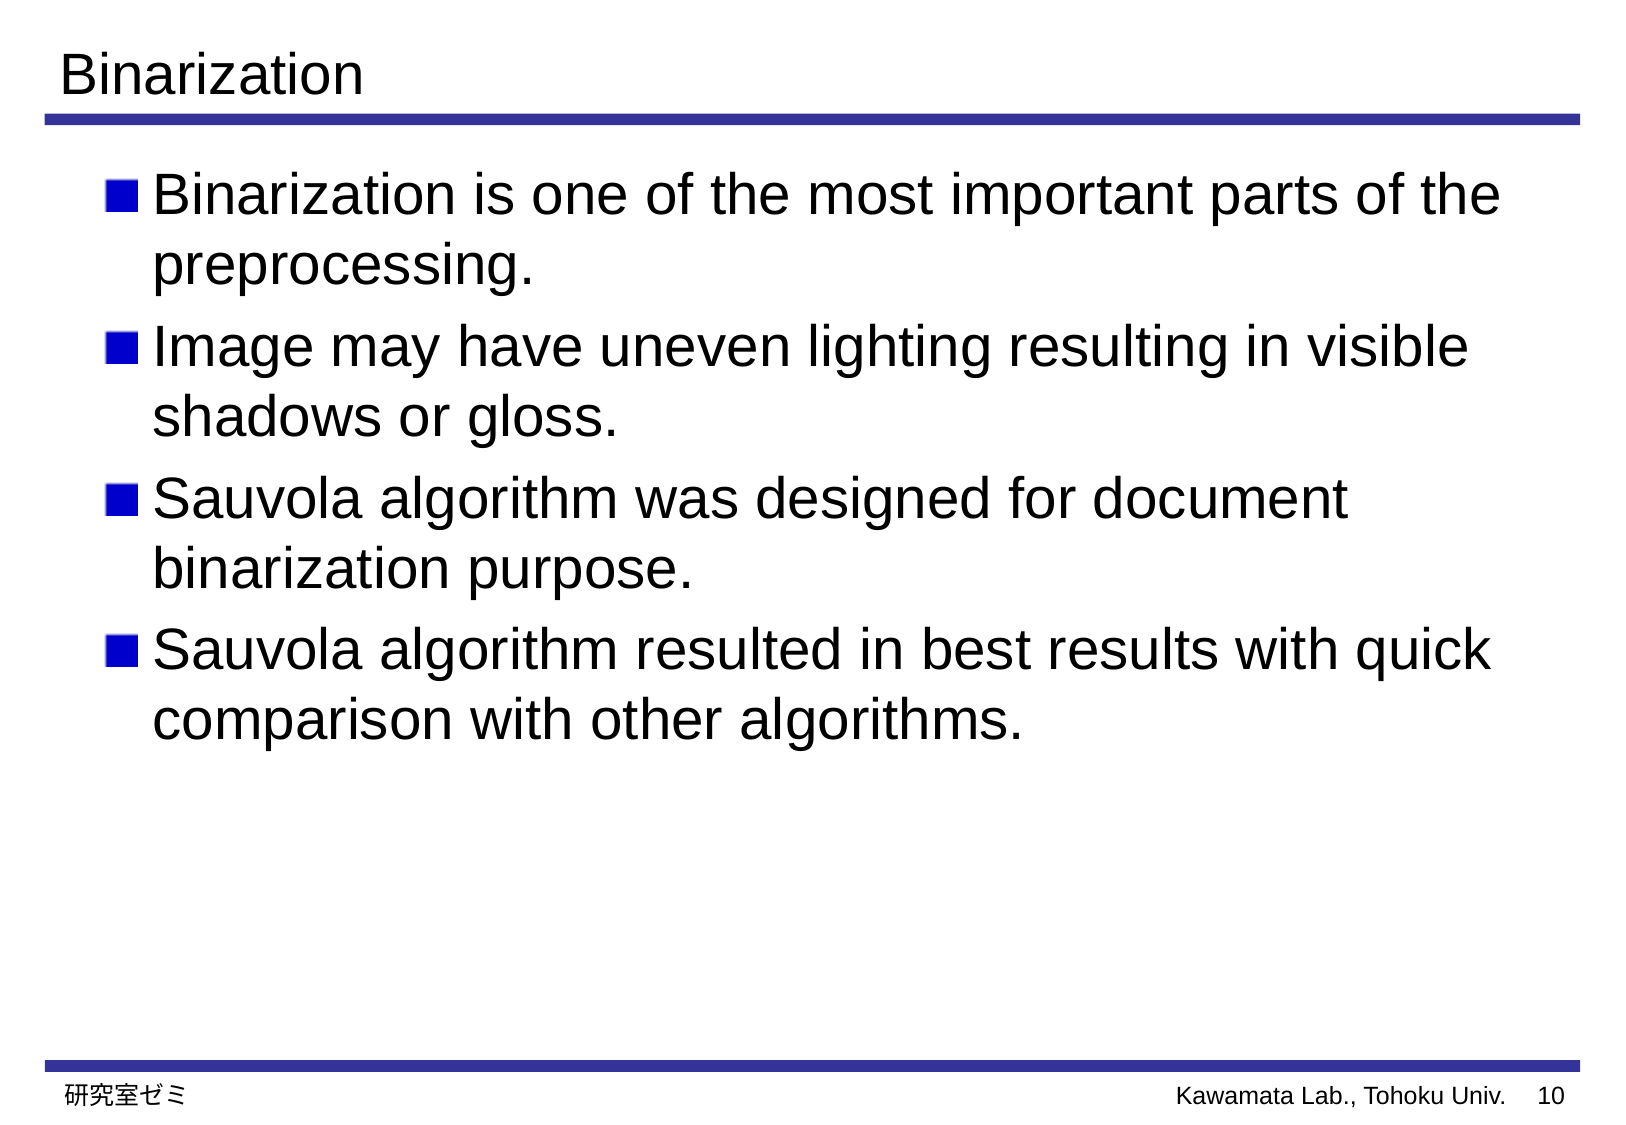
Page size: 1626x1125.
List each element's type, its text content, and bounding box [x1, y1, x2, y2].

picture [96, 170, 138, 212]
picture [96, 322, 138, 364]
slide_number 9 [1506, 1071, 1581, 1118]
picture [96, 625, 138, 667]
title Binarization [44, 28, 1566, 114]
list Binarization is one of the most important parts of the preprocessing. Image may have uneven lighting resulting in visible shadows or gloss. Sauvola algorithm was designed for document binarization purpose. Sauvola algorithm resulted in best results with quick comparison with other algorithms. [81, 148, 1544, 1035]
footer 研究室ゼミ [49, 1071, 1160, 1118]
picture [96, 474, 138, 516]
